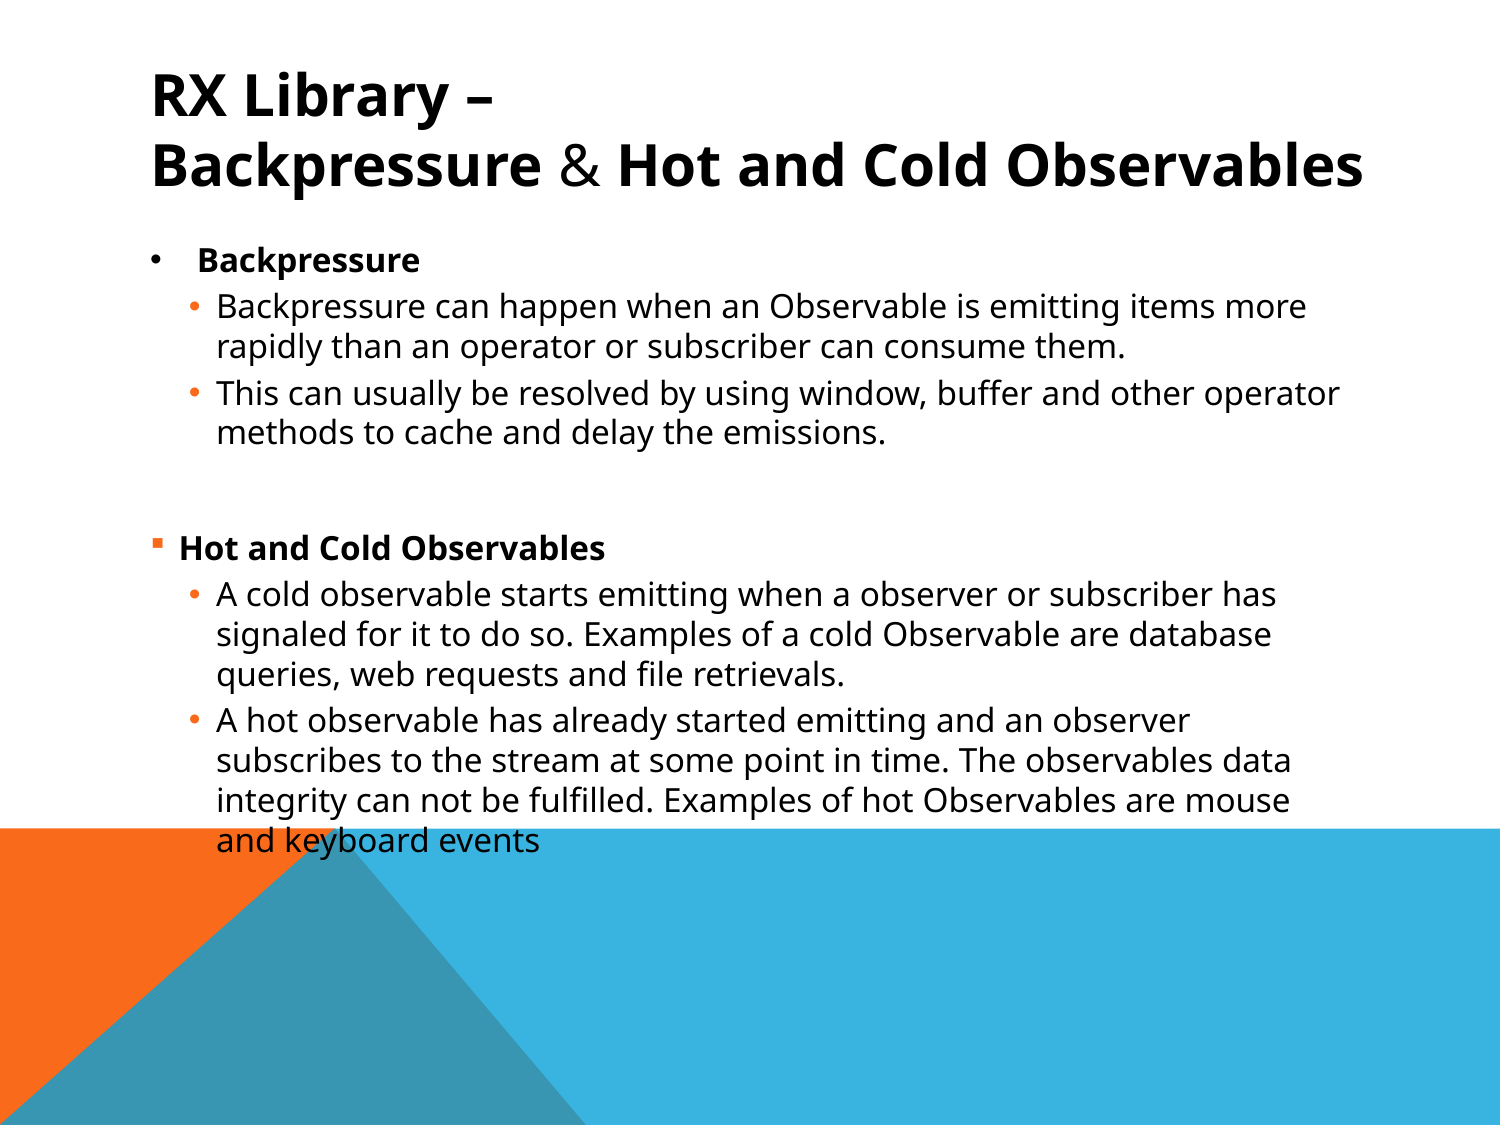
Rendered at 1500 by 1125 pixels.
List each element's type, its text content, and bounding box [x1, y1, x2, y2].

list Backpressure Backpressure can happen when an Observable is emitting items more rapidly than an operator or subscriber can consume them. This can usually be resolved by using window, buffer and other operator methods to cache and delay the emissions. Hot and Cold Observables A cold observable starts emitting when a observer or subscriber has signaled for it to do so. Examples of a cold Observable are database queries, web requests and file retrievals. A hot observable has already started emitting and an observer subscribes to the stream at some point in time. The observables data integrity can not be fulfilled. Examples of hot Observables are mouse and keyboard events [135, 232, 1369, 820]
title RX Library – Backpressure & Hot and Cold Observables [135, 69, 1500, 232]
